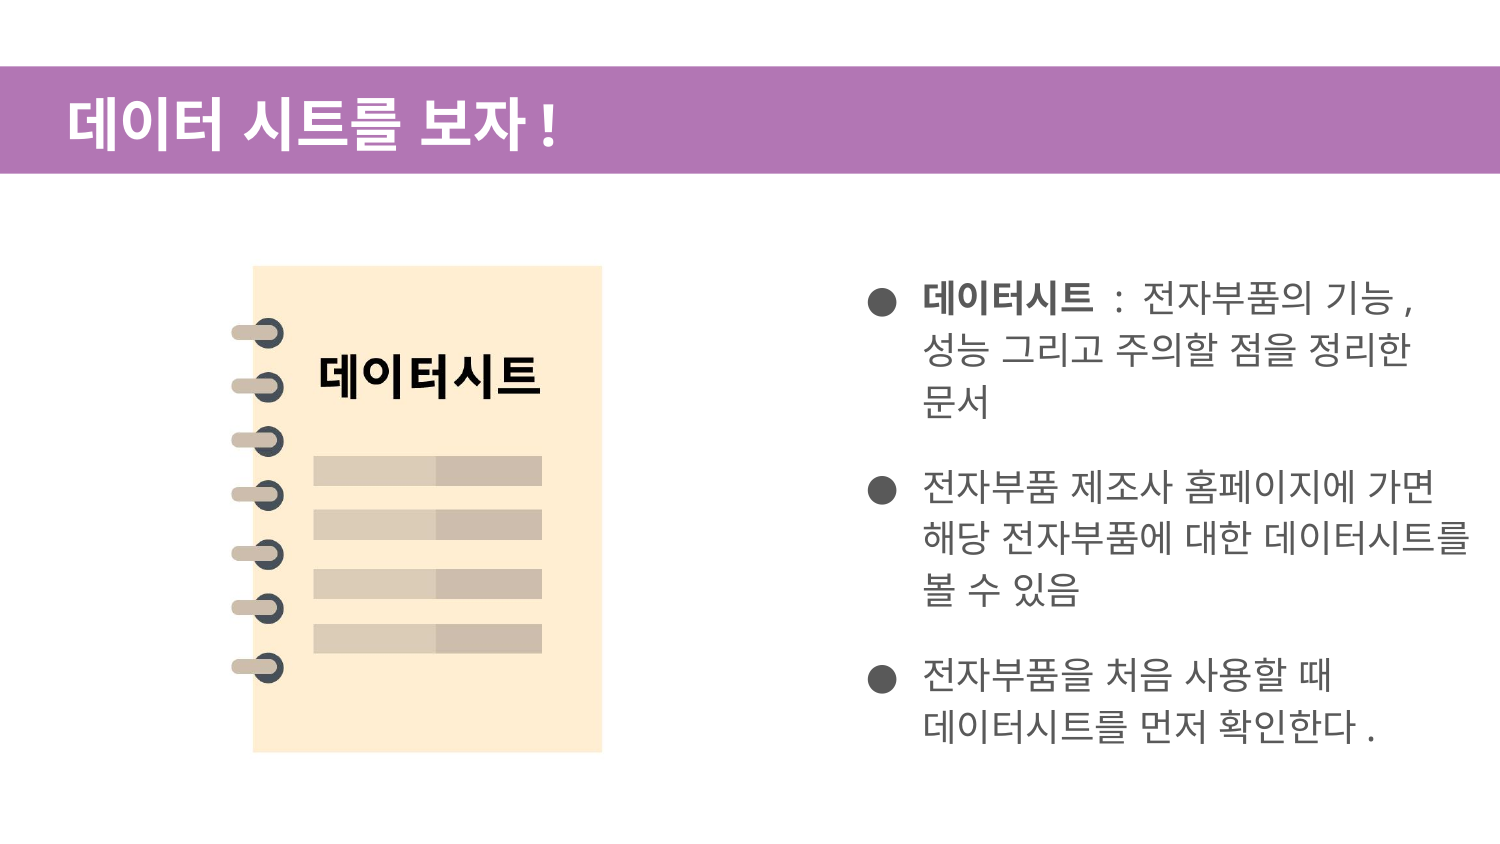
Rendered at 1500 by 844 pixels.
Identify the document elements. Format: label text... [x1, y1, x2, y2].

list 데이터시트 : 전자부품의 기능, 성능 그리고 주의할 점을 정리한 문서 전자부품 제조사 홈페이지에 가면 해당 전자부품에 대한 데이터시트를 볼 수 있음 전자부품을 처음 사용할 때 데이터시트를 먼저 확인한다. [832, 173, 1500, 844]
title 데이터 시트를 보자! [51, 72, 1449, 167]
picture [0, 248, 833, 769]
